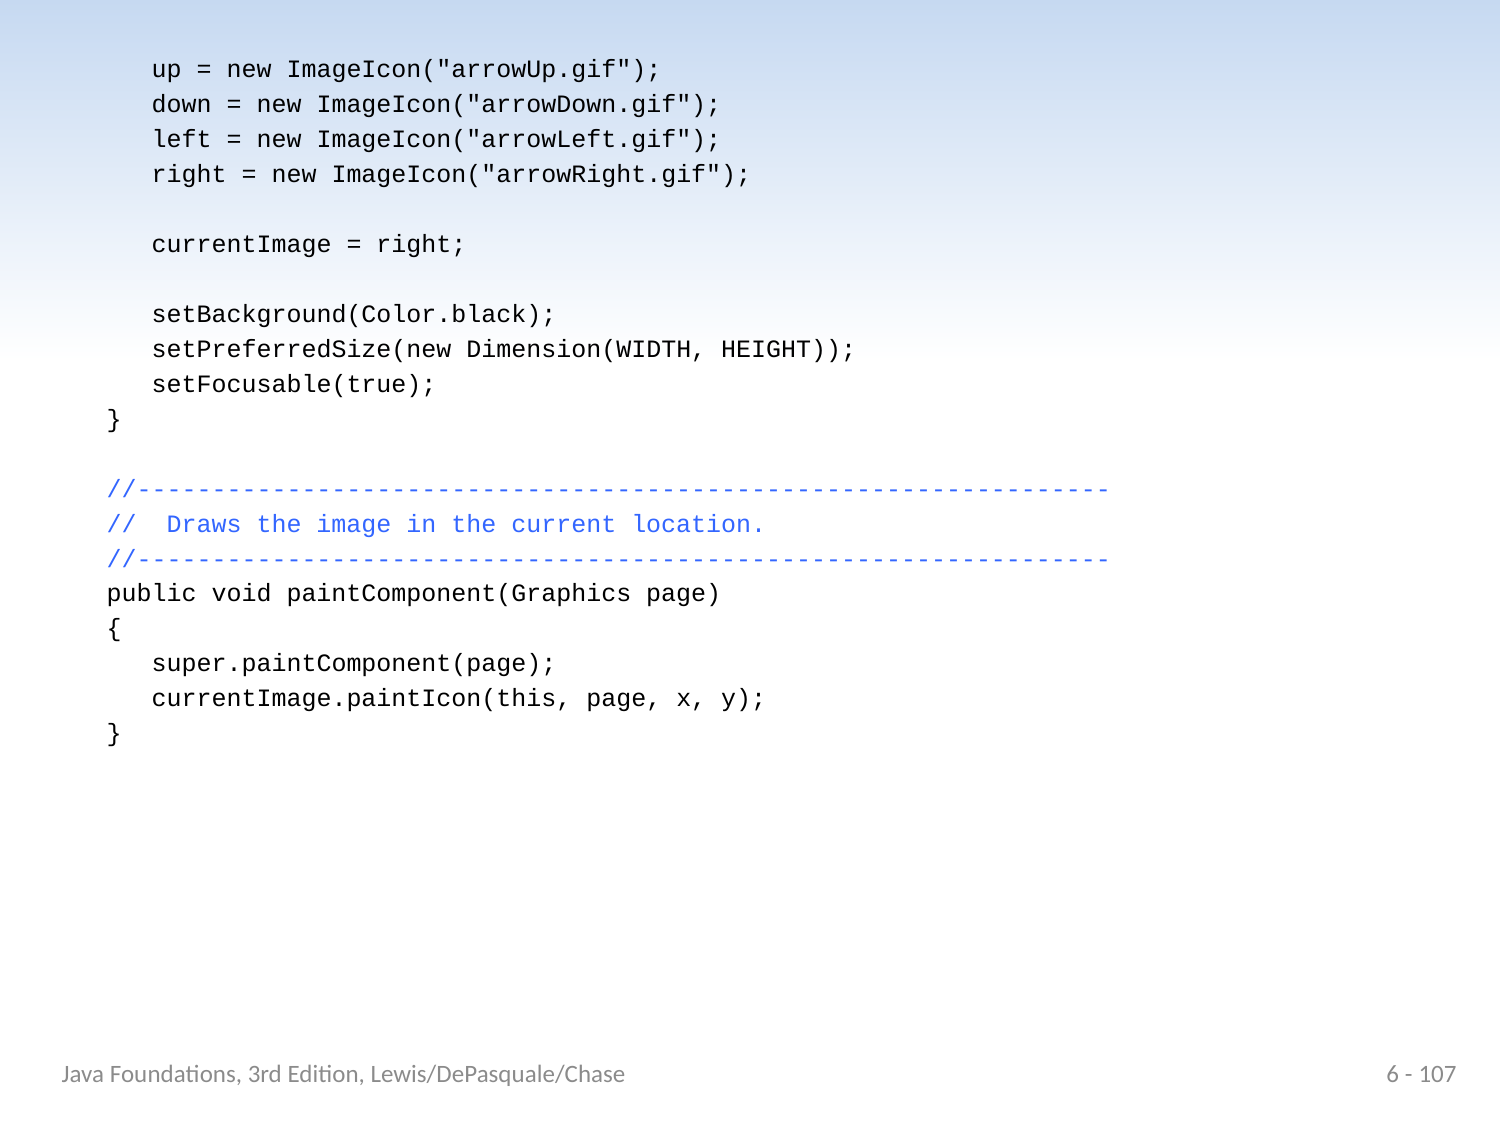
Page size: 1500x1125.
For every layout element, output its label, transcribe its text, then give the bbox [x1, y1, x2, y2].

footer Java Foundations, 3rd Edition, Lewis/DePasquale/Chase [46, 1042, 1122, 1103]
slide_number 6 - 107 [1122, 1042, 1472, 1103]
list up = new ImageIcon("arrowUp.gif"); down = new ImageIcon("arrowDown.gif"); left = new ImageIcon("arrowLeft.gif"); right = new ImageIcon("arrowRight.gif"); currentImage = right; setBackground(Color.black); setPreferredSize(new Dimension(WIDTH, HEIGHT)); setFocusable(true); } //----------------------------------------------------------------- // Draws the image in the current location. //----------------------------------------------------------------- public void paintComponent(Graphics page) { super.paintComponent(page); currentImage.paintIcon(this, page, x, y); } [46, 45, 1473, 1043]
